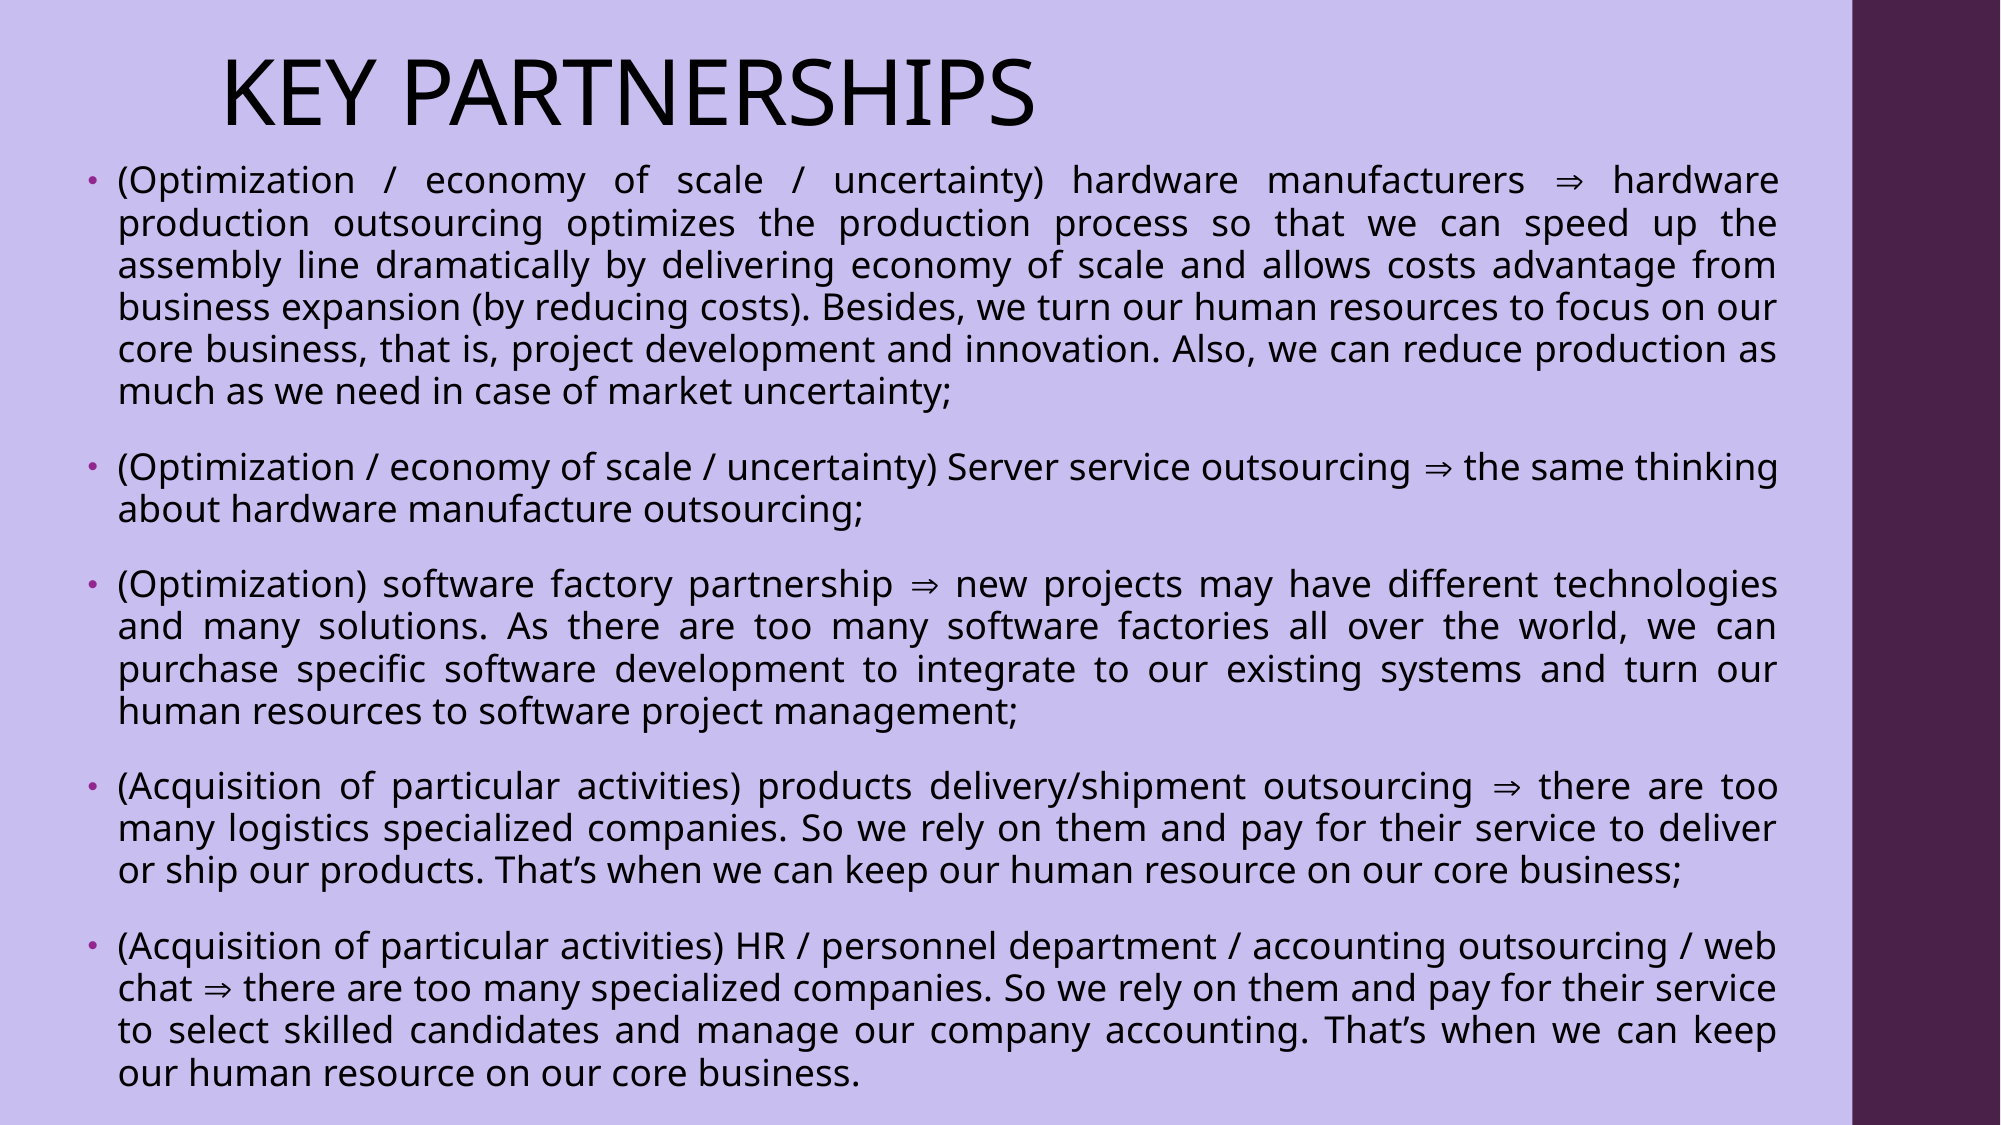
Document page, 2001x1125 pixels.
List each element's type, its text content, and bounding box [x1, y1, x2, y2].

title KEY PARTNERSHIPS [204, 19, 1795, 152]
list (Optimization / economy of scale / uncertainty) hardware manufacturers  hardware production outsourcing optimizes the production process so that we can speed up the assembly line dramatically by delivering economy of scale and allows costs advantage from business expansion (by reducing costs). Besides, we turn our human resources to focus on our core business, that is, project development and innovation. Also, we can reduce production as much as we need in case of market uncertainty; (Optimization / economy of scale / uncertainty) Server service outsourcing  the same thinking about hardware manufacture outsourcing; (Optimization) software factory partnership  new projects may have different technologies and many solutions. As there are too many software factories all over the world, we can purchase specific software development to integrate to our existing systems and turn our human resources to software project management; (Acquisition of particular activities) products delivery/shipment outsourcing  there are too many logistics specialized companies. So we rely on them and pay for their service to deliver or ship our products. That’s when we can keep our human resource on our core business; (Acquisition of particular activities) HR / personnel department / accounting outsourcing / web chat  there are too many specialized companies. So we rely on them and pay for their service to select skilled candidates and manage our company accounting. That’s when we can keep our human resource on our core business. [72, 152, 1795, 1106]
